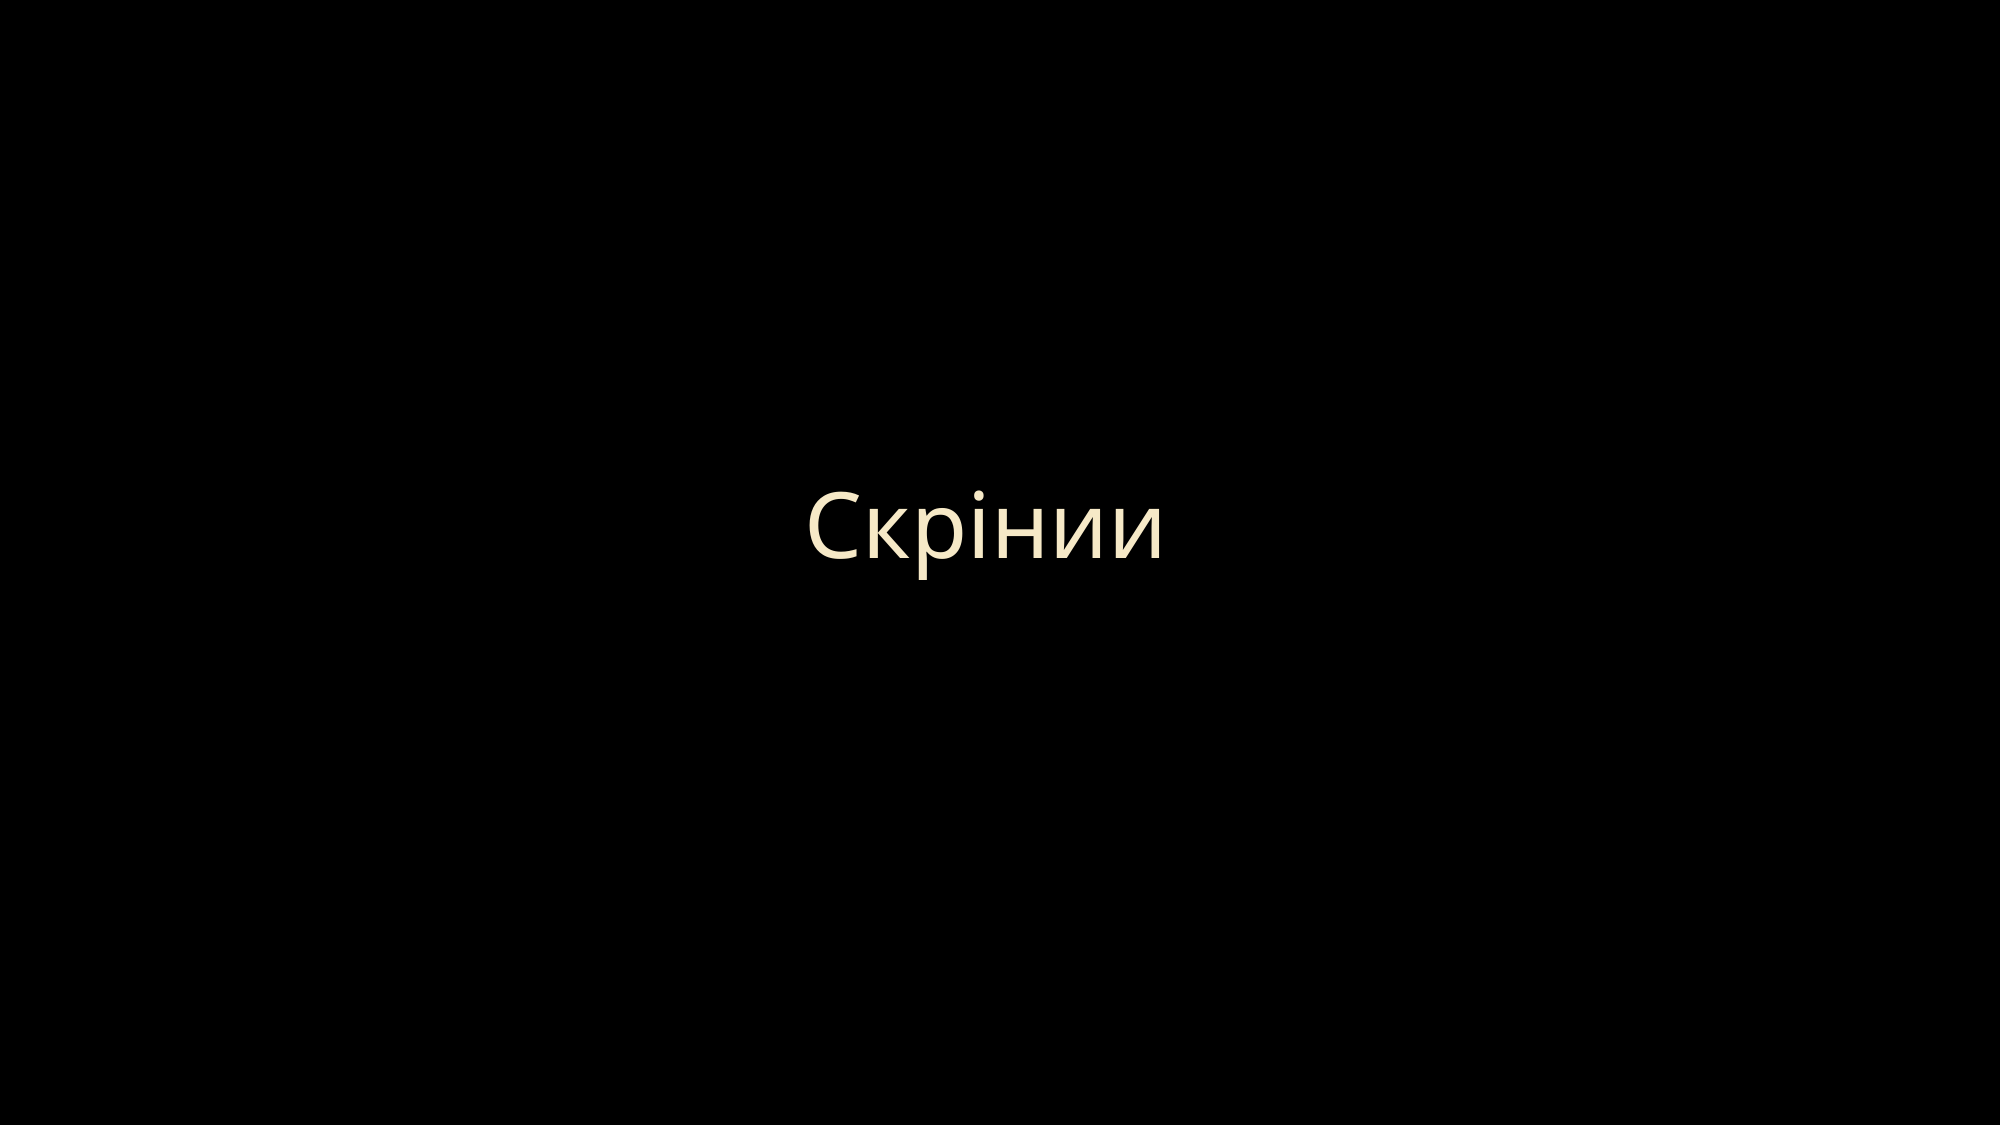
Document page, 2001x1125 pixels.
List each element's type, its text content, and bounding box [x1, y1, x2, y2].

text_box Скрінии [789, 459, 2000, 585]
